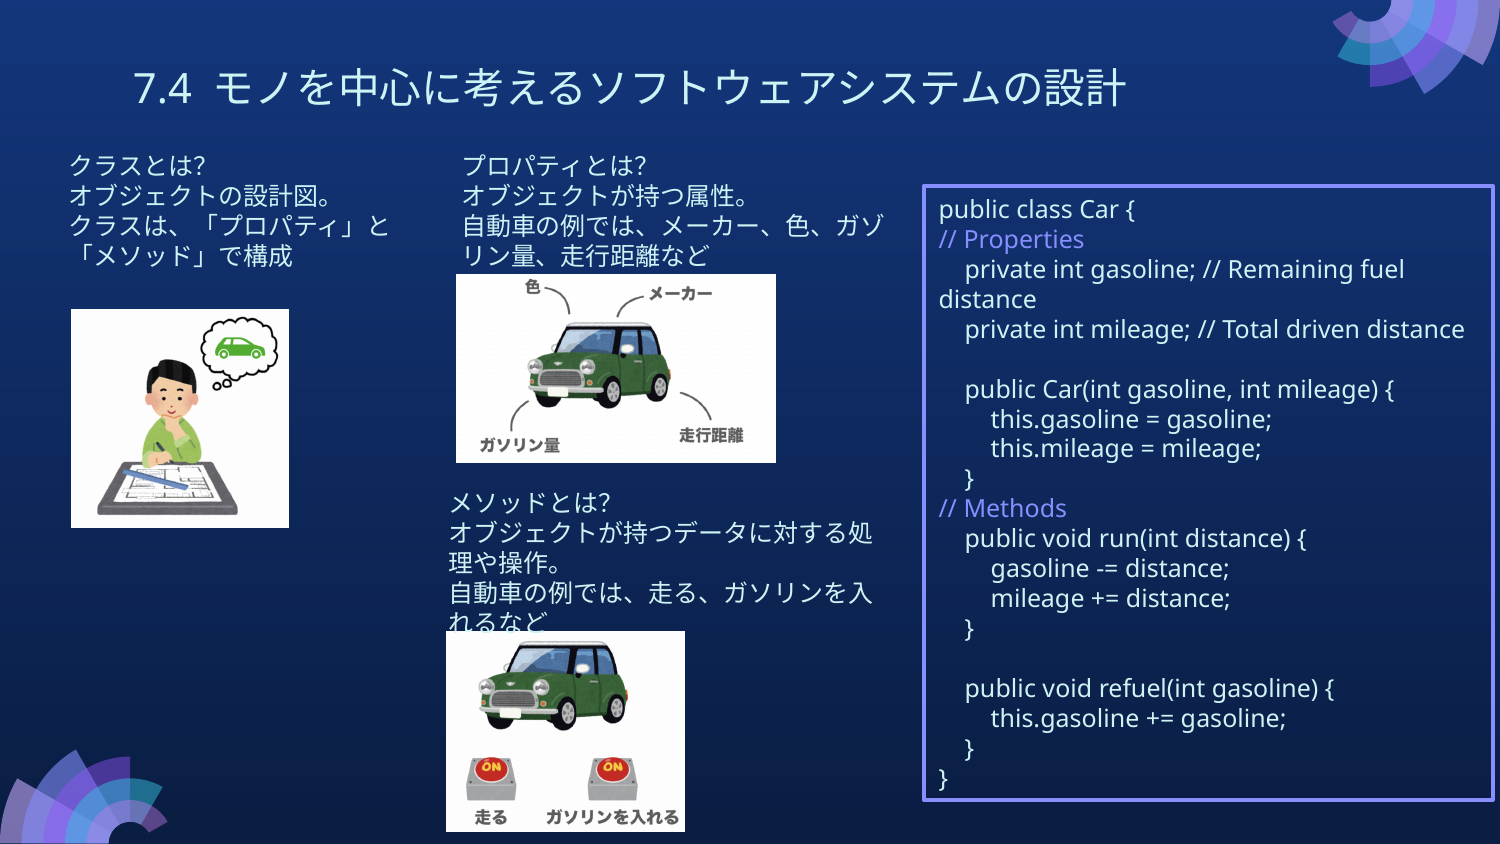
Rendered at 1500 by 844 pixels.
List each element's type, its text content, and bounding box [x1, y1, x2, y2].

text_box クラスとは？ オブジェクトの設計図。 クラスは、「プロパティ」と「メソッド」で構成 [54, 143, 446, 279]
text_box 7.4 モノを中心に考えるソフトウェアシステムの設計 [118, 46, 1476, 127]
text_box プロパティとは？ オブジェクトが持つ属性。 自動車の例では、メーカー、色、ガゾリン量、走行距離など [446, 143, 907, 279]
picture [446, 630, 685, 832]
text_box public class Car { // Properties private int gasoline; // Remaining fuel distance private int mileage; // Total driven distance public Car(int gasoline, int mileage) { this.gasoline = gasoline; this.mileage = mileage; } // Methods public void run(int distance) { gasoline -= distance; mileage += distance; } public void refuel(int gasoline) { this.gasoline += gasoline; } } [923, 186, 1493, 800]
picture [456, 274, 776, 463]
picture [71, 308, 289, 528]
text_box メソッドとは？ オブジェクトが持つデータに対する処理や操作。 自動車の例では、走る、ガソリンを入れるなど [434, 480, 895, 645]
